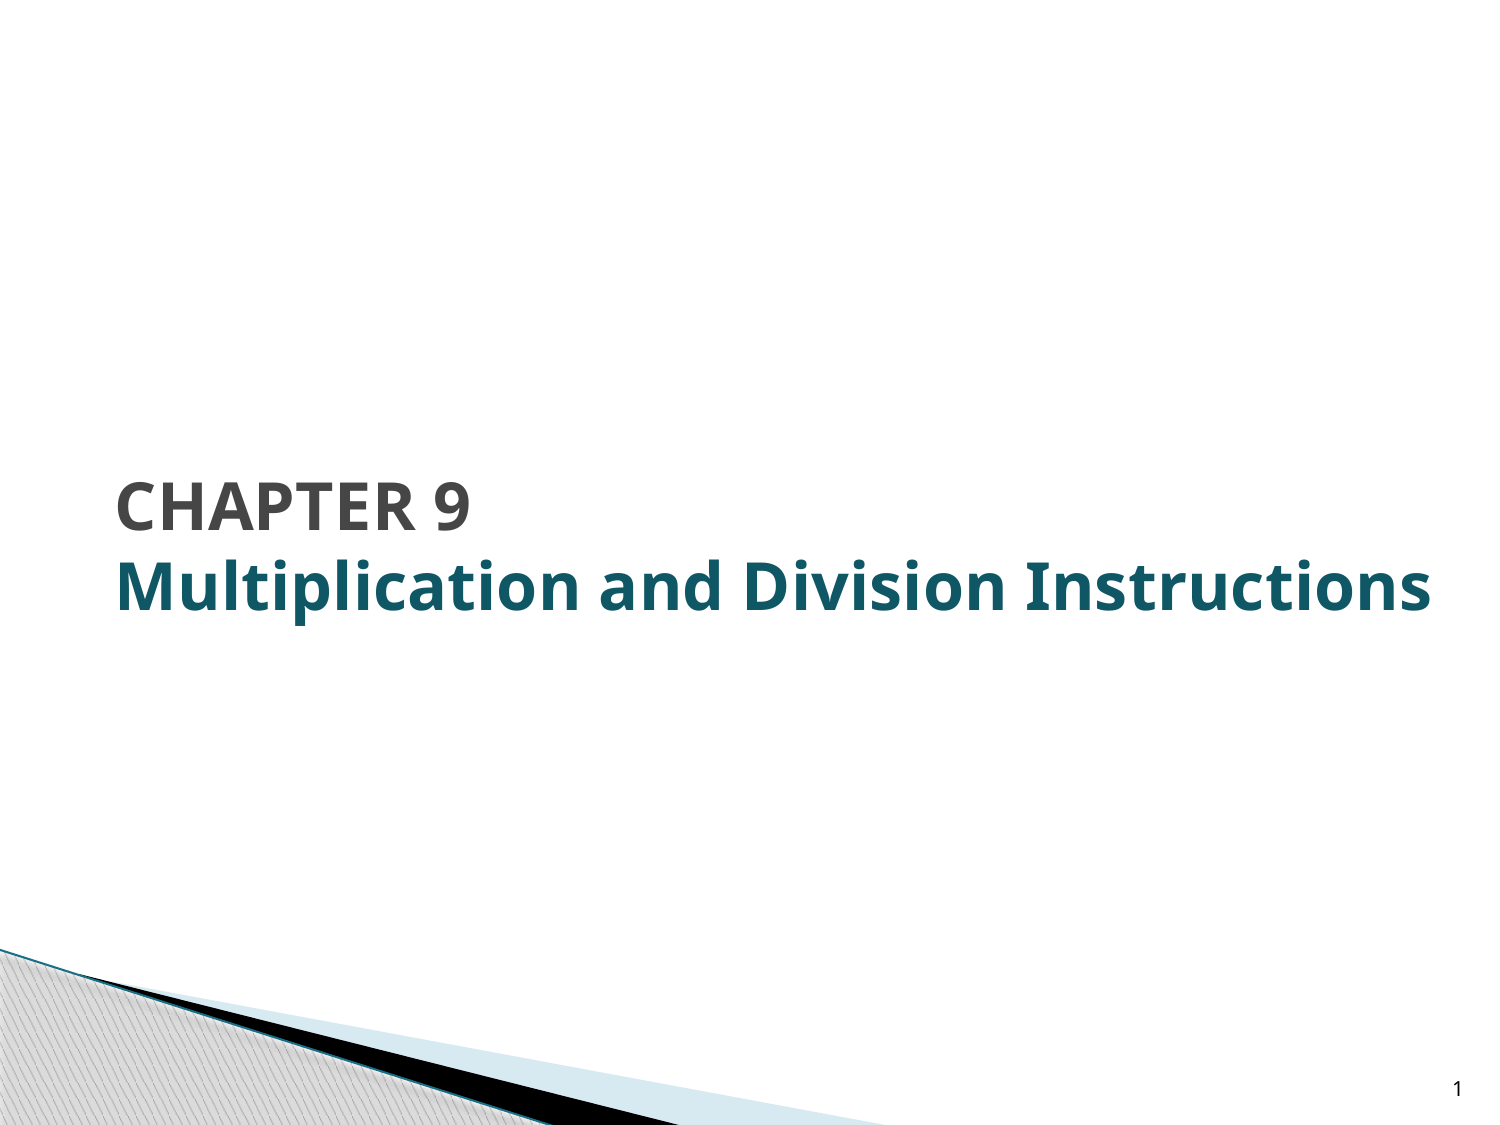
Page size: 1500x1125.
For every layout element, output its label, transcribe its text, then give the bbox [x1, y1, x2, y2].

title CHAPTER 9 Multiplication and Division Instructions [99, 450, 1450, 638]
slide_number 1 [1418, 1051, 1479, 1112]
